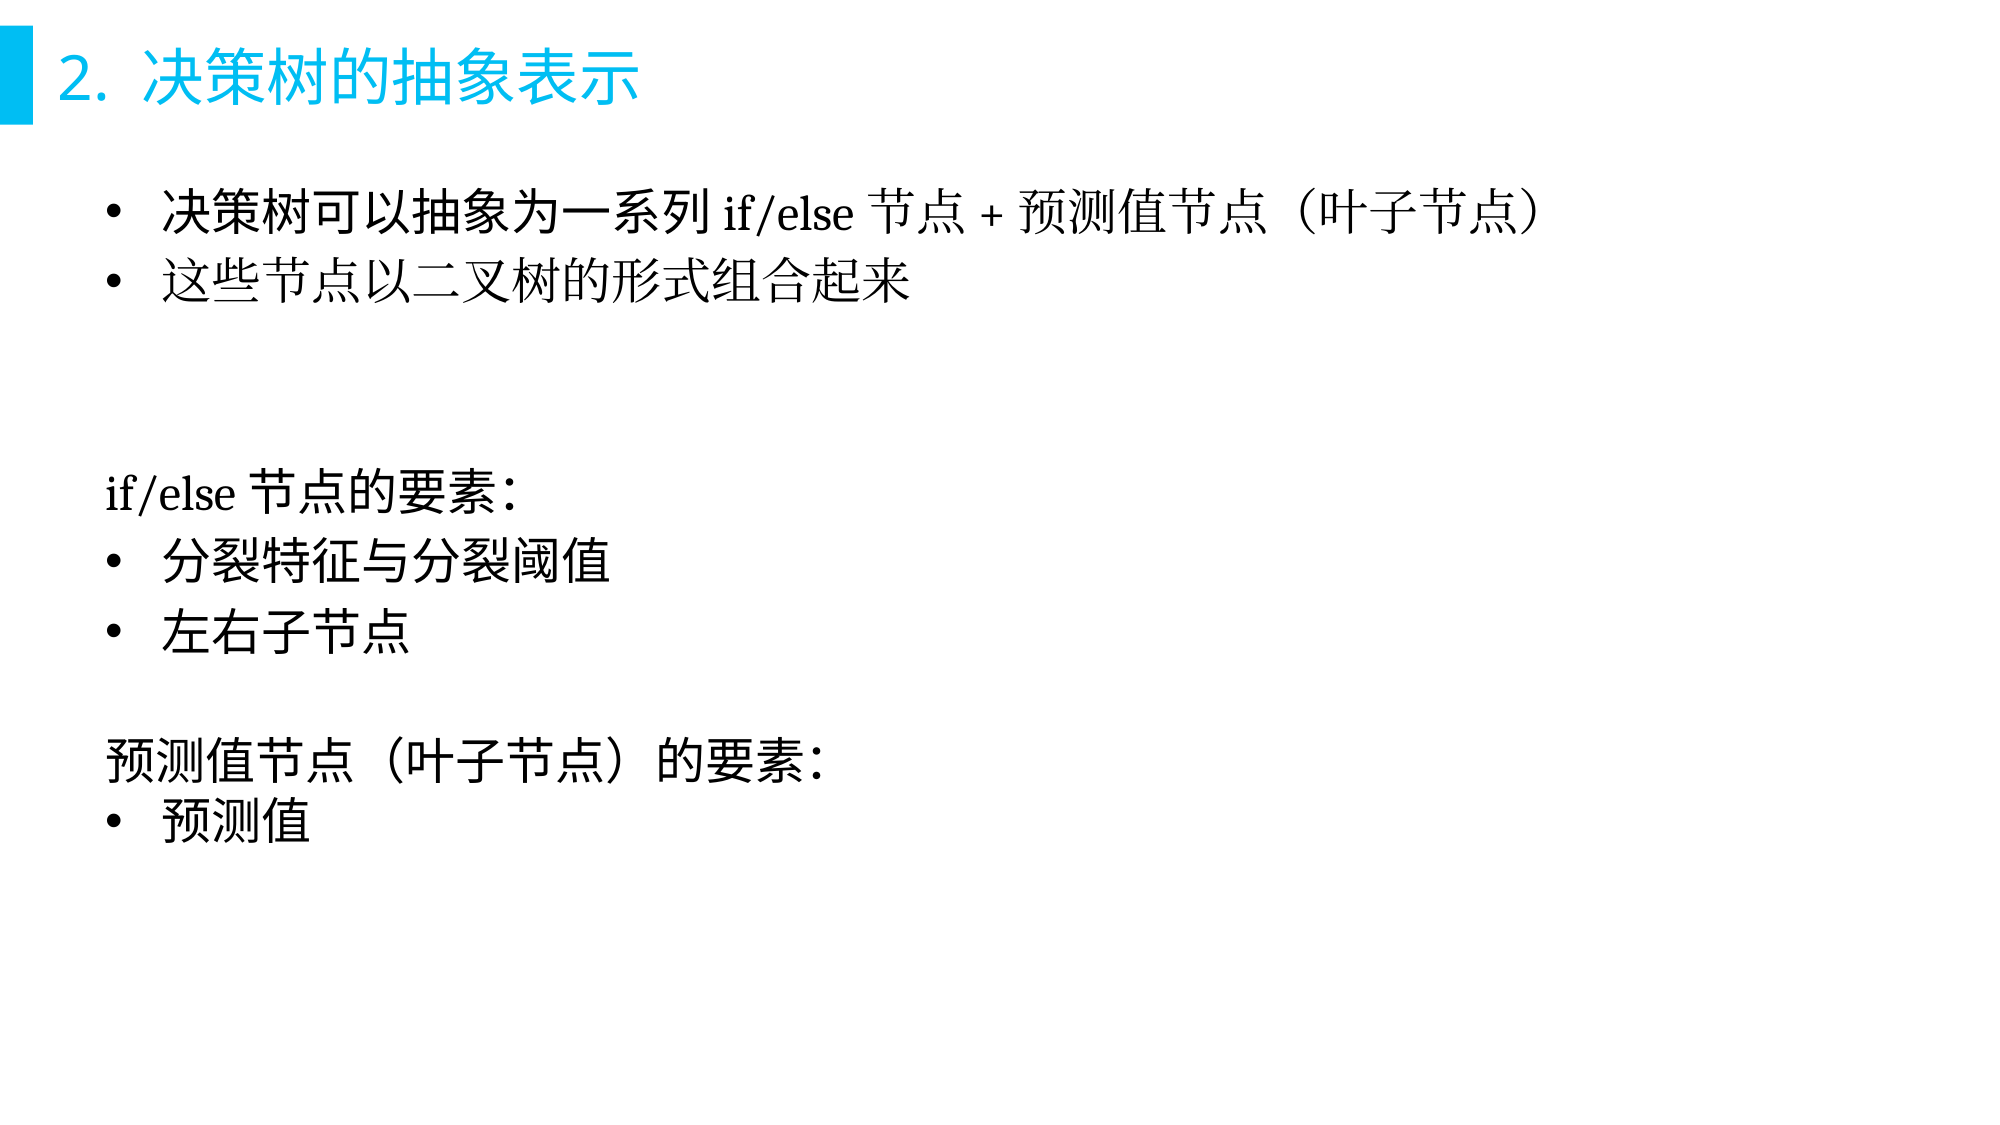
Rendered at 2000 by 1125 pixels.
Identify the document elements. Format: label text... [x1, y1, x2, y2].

text_box 决策树可以抽象为一系列if/else节点+预测值节点（叶子节点） 这些节点以二叉树的形式组合起来 if/else节点的要素： 分裂特征与分裂阈值 左右子节点 预测值节点（叶子节点）的要素： 预测值 [90, 172, 1852, 1059]
title 2. 决策树的抽象表示 [42, 25, 1933, 125]
